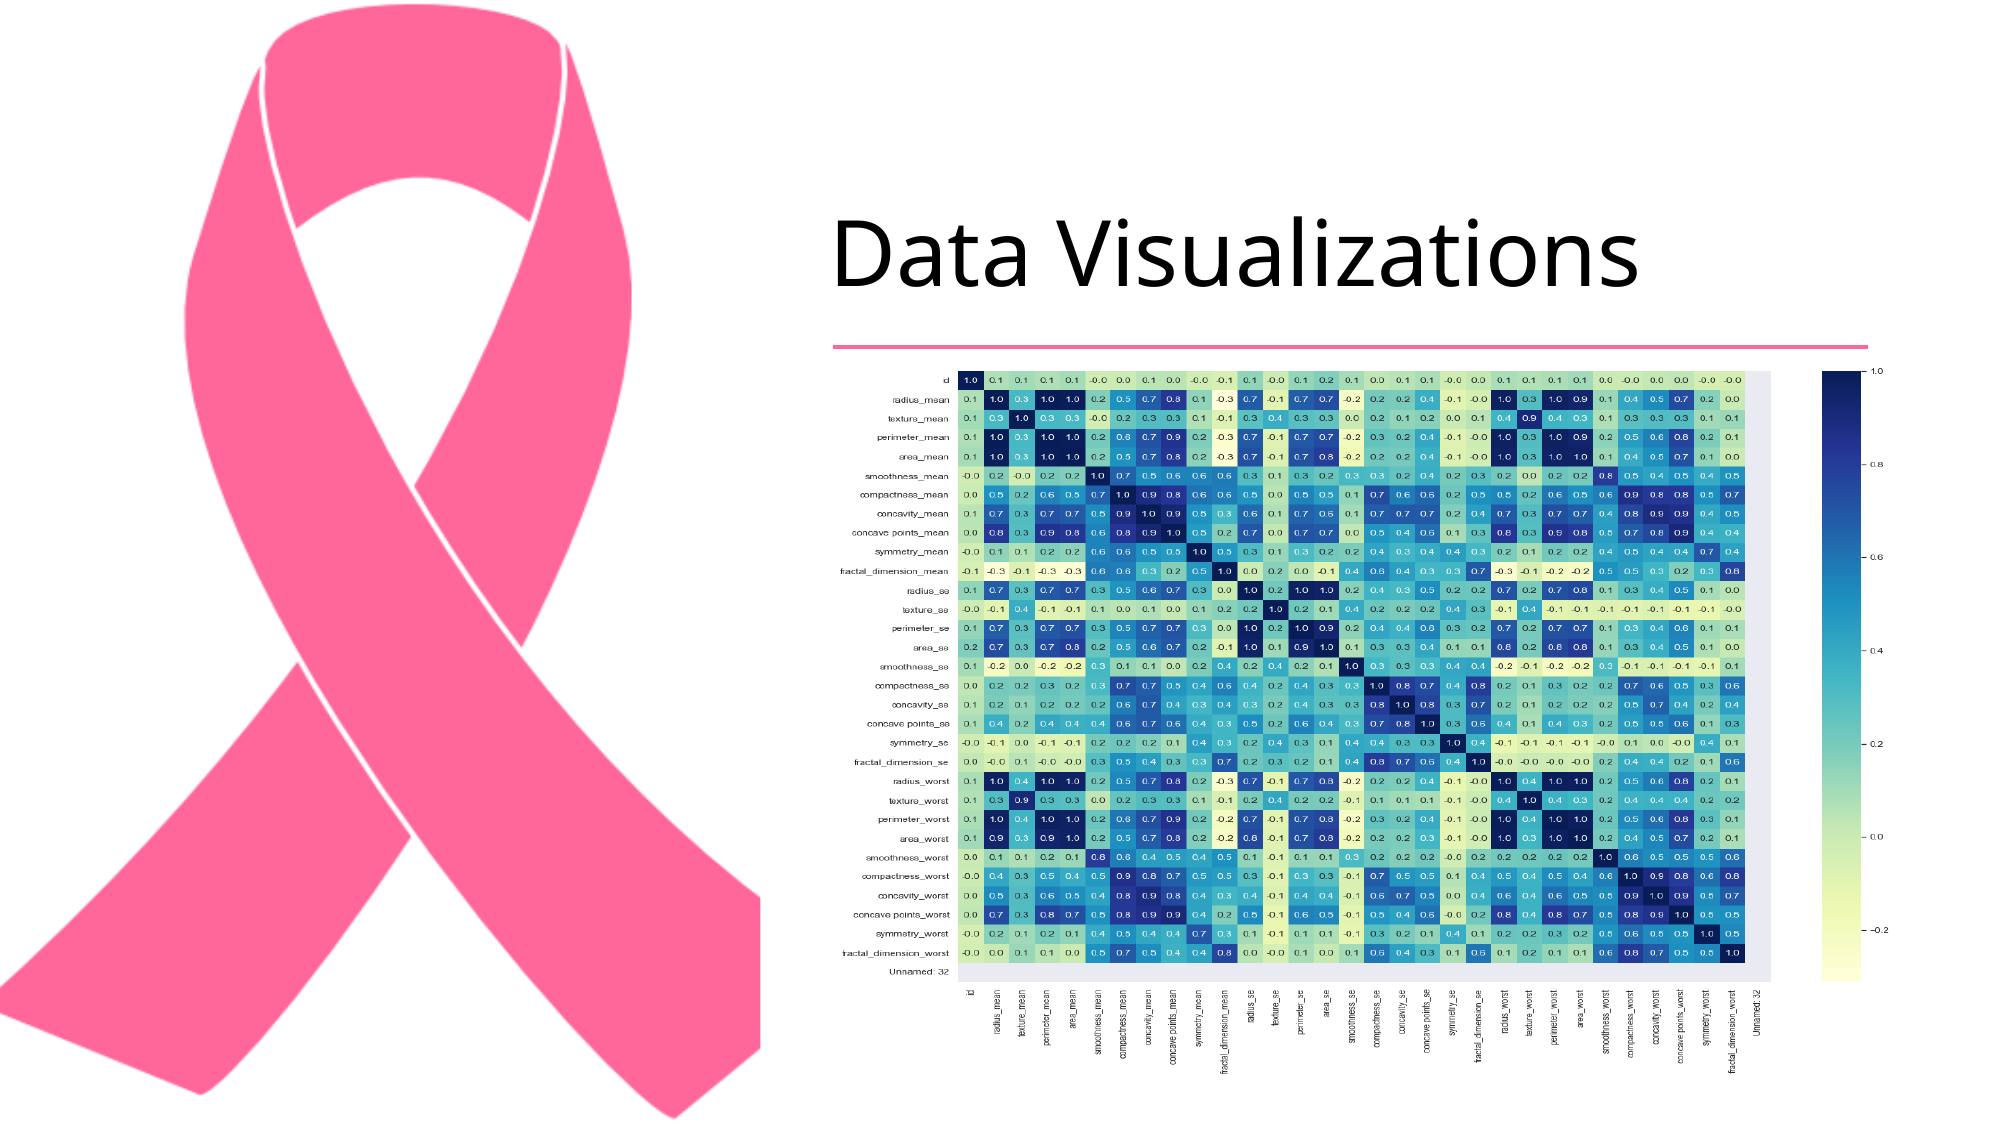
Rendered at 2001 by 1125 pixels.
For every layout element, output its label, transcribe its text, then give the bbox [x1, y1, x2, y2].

title Data Visualizations [814, 103, 1895, 315]
picture [0, 0, 761, 1125]
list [833, 363, 1895, 1078]
